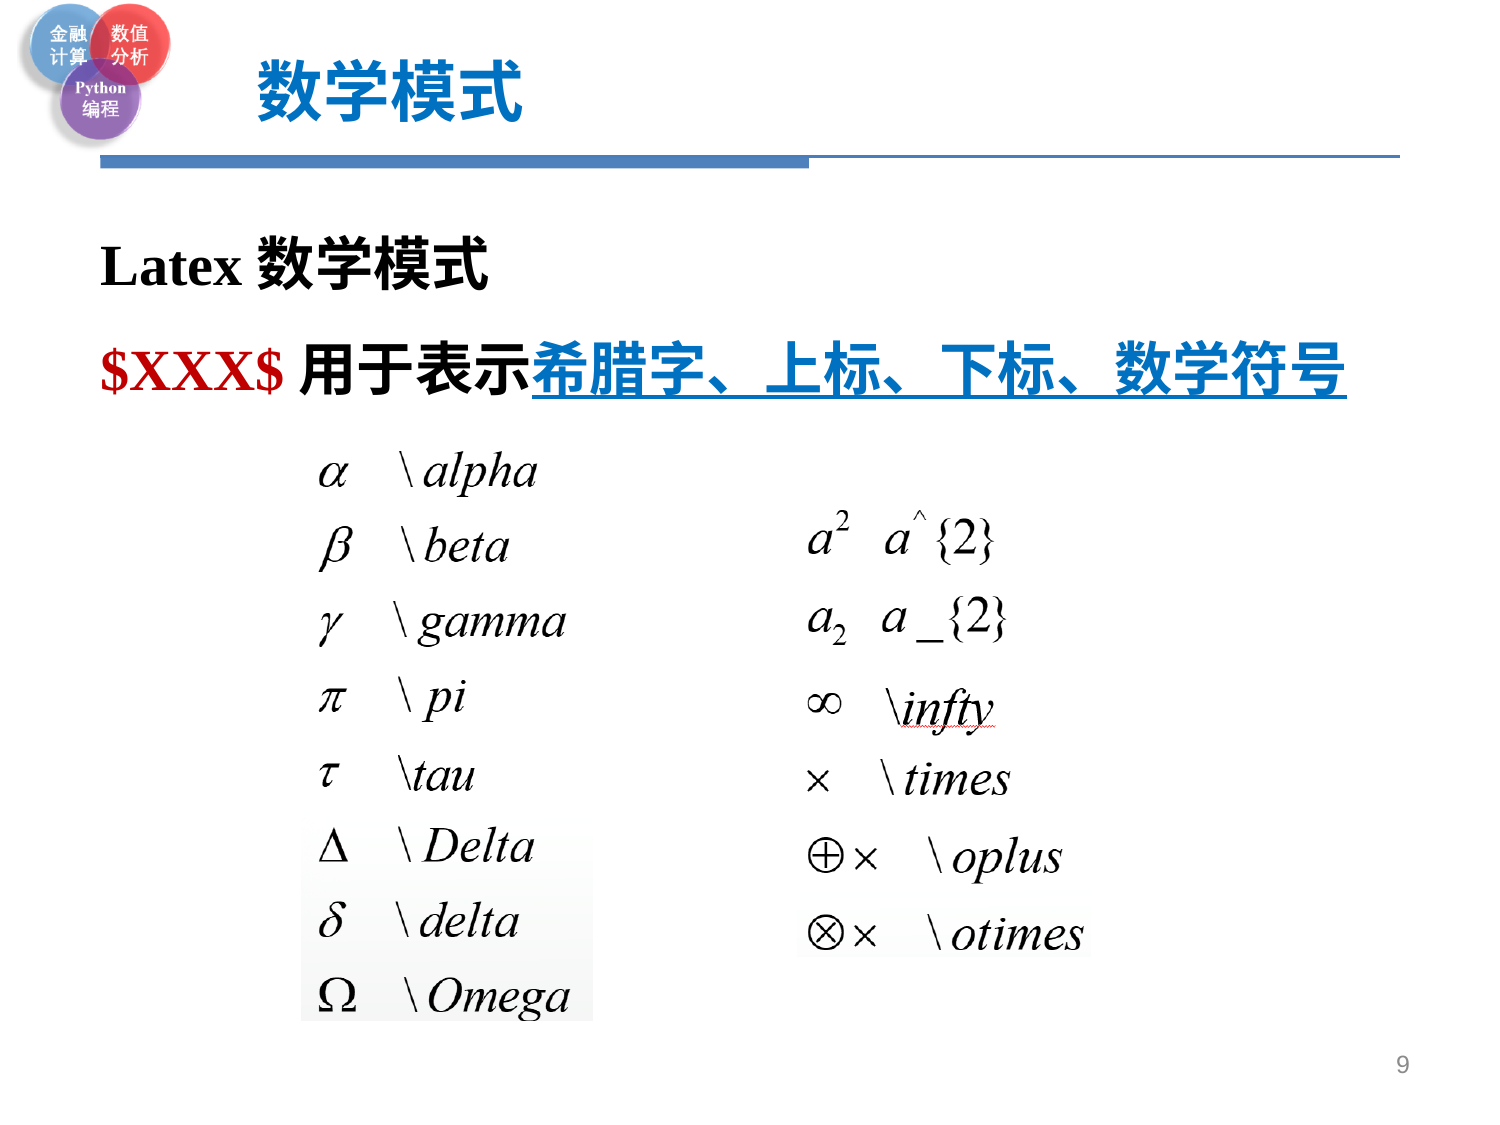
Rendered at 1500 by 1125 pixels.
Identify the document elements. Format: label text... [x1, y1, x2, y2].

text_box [100, 156, 1400, 169]
picture [300, 438, 593, 1021]
text_box 数学模式 [242, 30, 1477, 149]
text_box Latex数学模式 $XXX$用于表示希腊字、上标、下标、数学符号 [85, 184, 1415, 410]
picture [17, 0, 172, 154]
picture [796, 502, 1092, 957]
slide_number 9 [1074, 1024, 1425, 1103]
